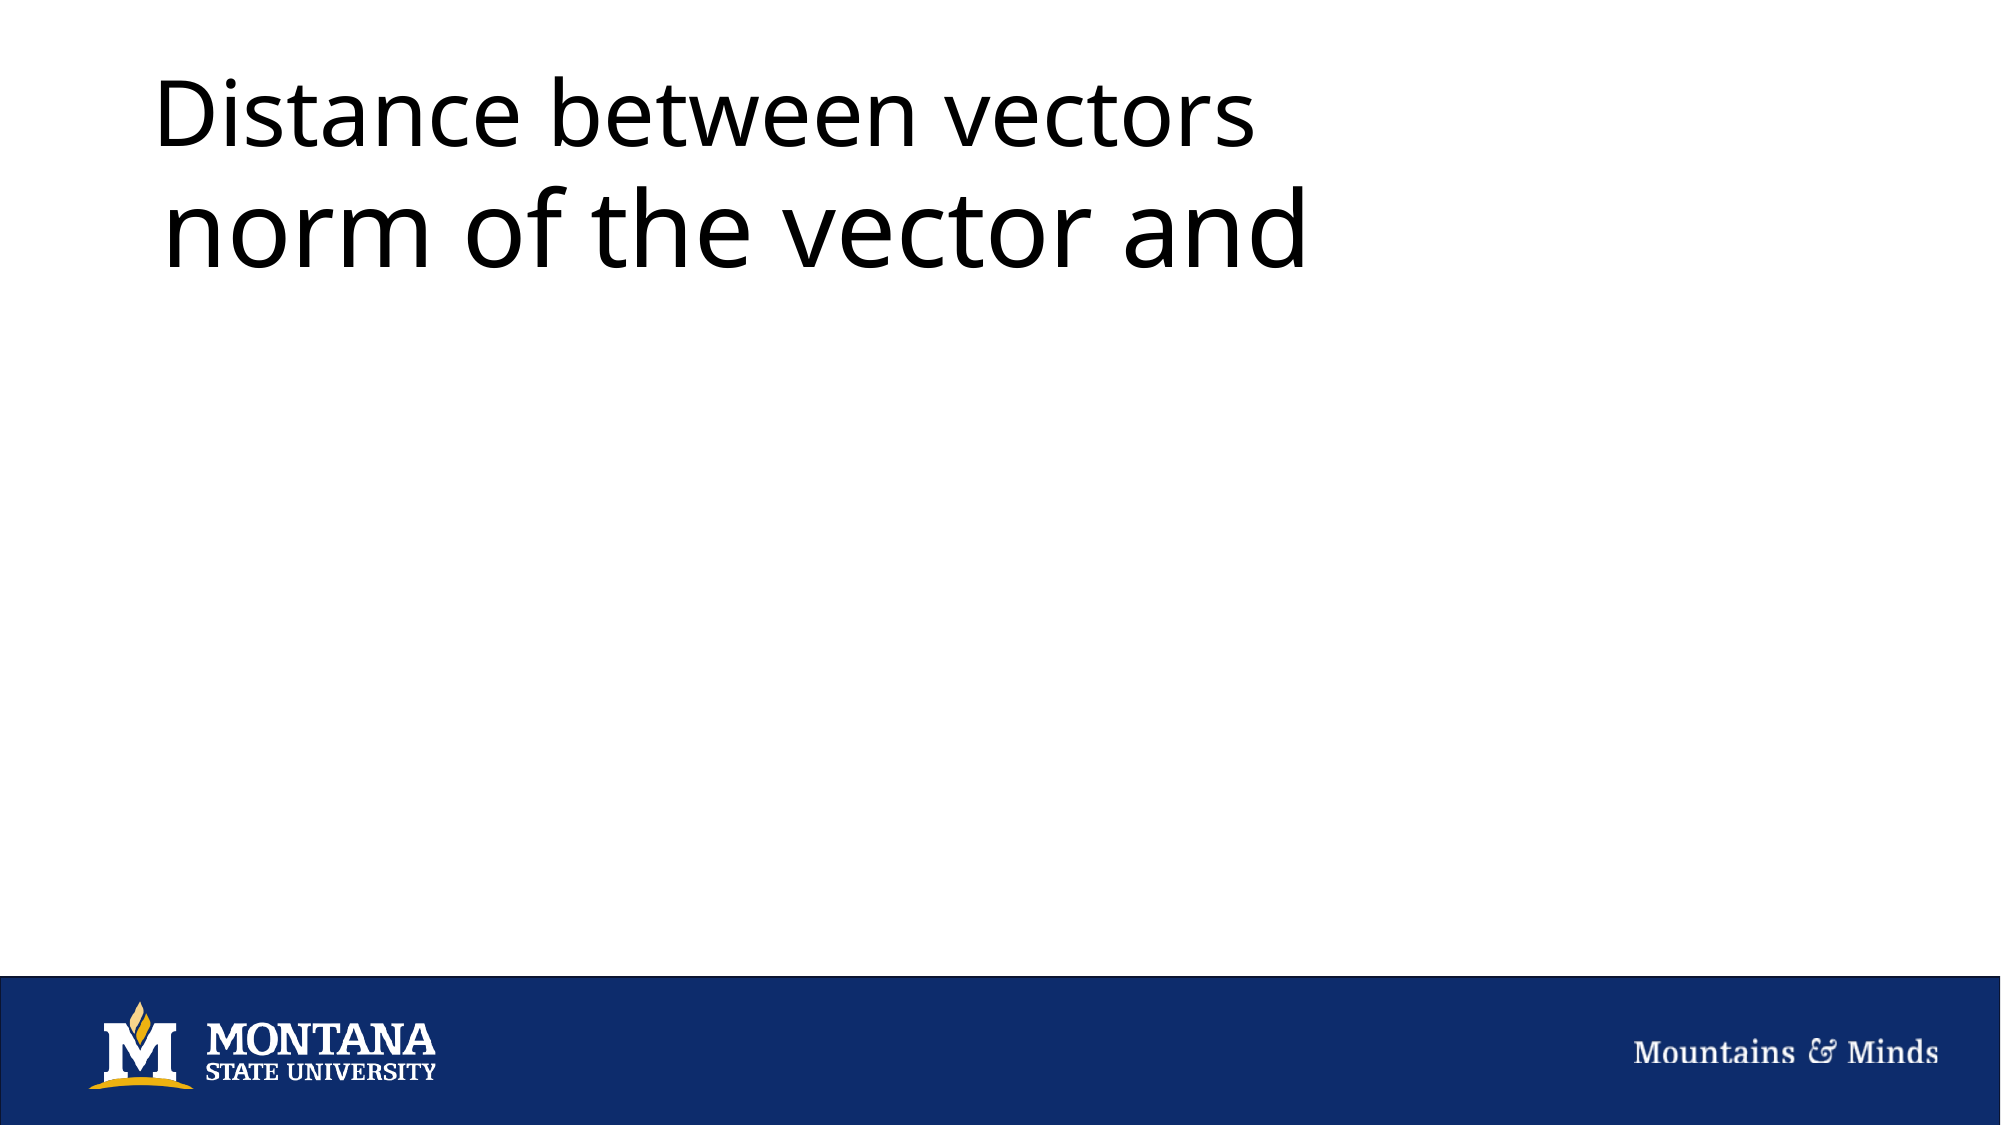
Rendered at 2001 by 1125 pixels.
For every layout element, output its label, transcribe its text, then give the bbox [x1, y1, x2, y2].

title Distance between vectors [137, 59, 1863, 278]
